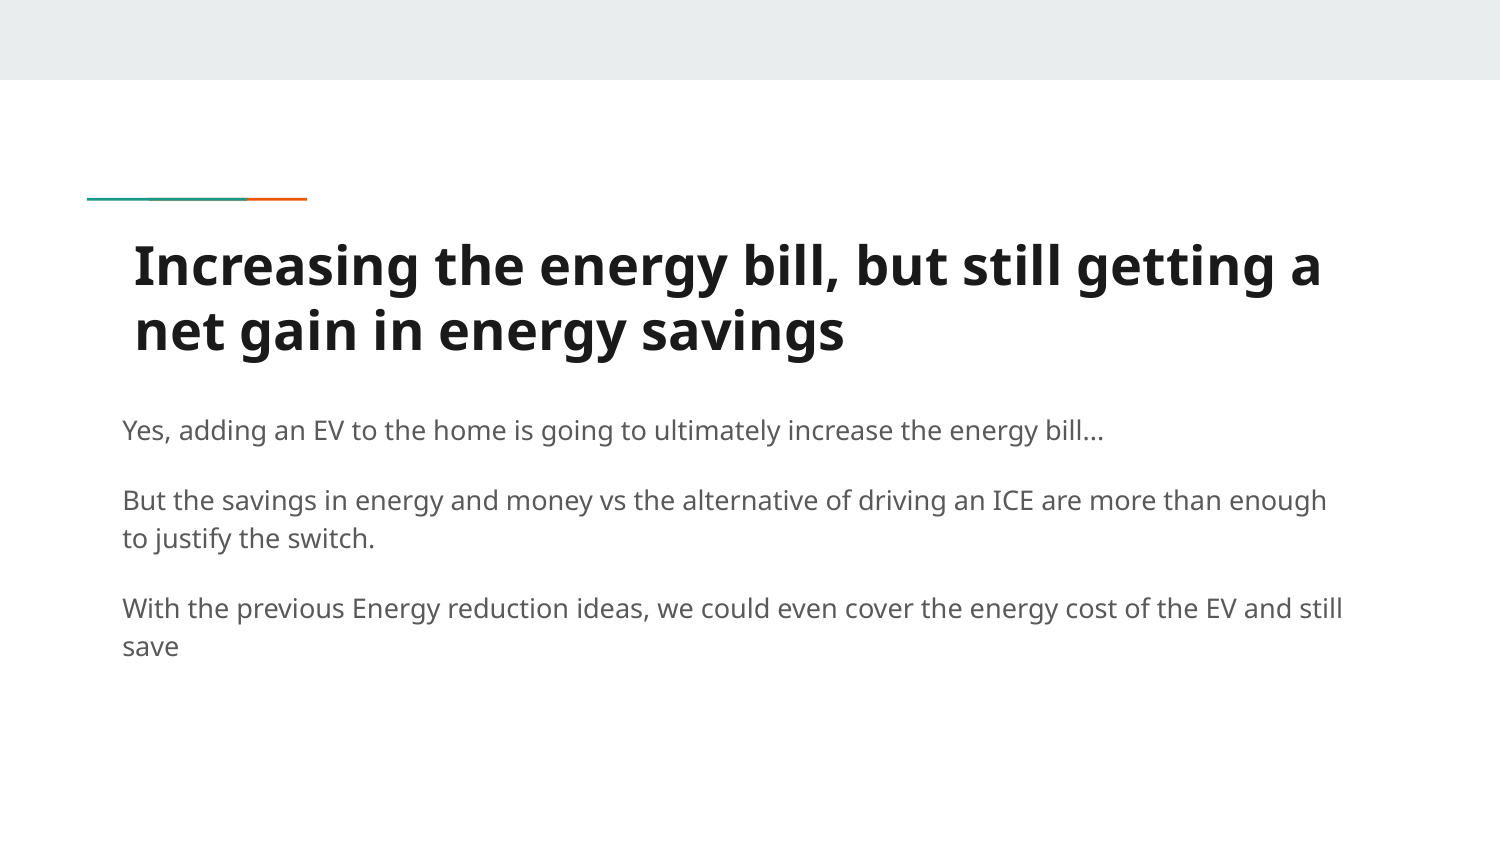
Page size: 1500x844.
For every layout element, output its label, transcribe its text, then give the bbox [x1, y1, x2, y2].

title Increasing the energy bill, but still getting a net gain in energy savings [119, 216, 1381, 305]
list Yes, adding an EV to the home is going to ultimately increase the energy bill... But the savings in energy and money vs the alternative of driving an ICE are more than enough to justify the switch. With the previous Energy reduction ideas, we could even cover the energy cost of the EV and still save [107, 393, 1369, 765]
